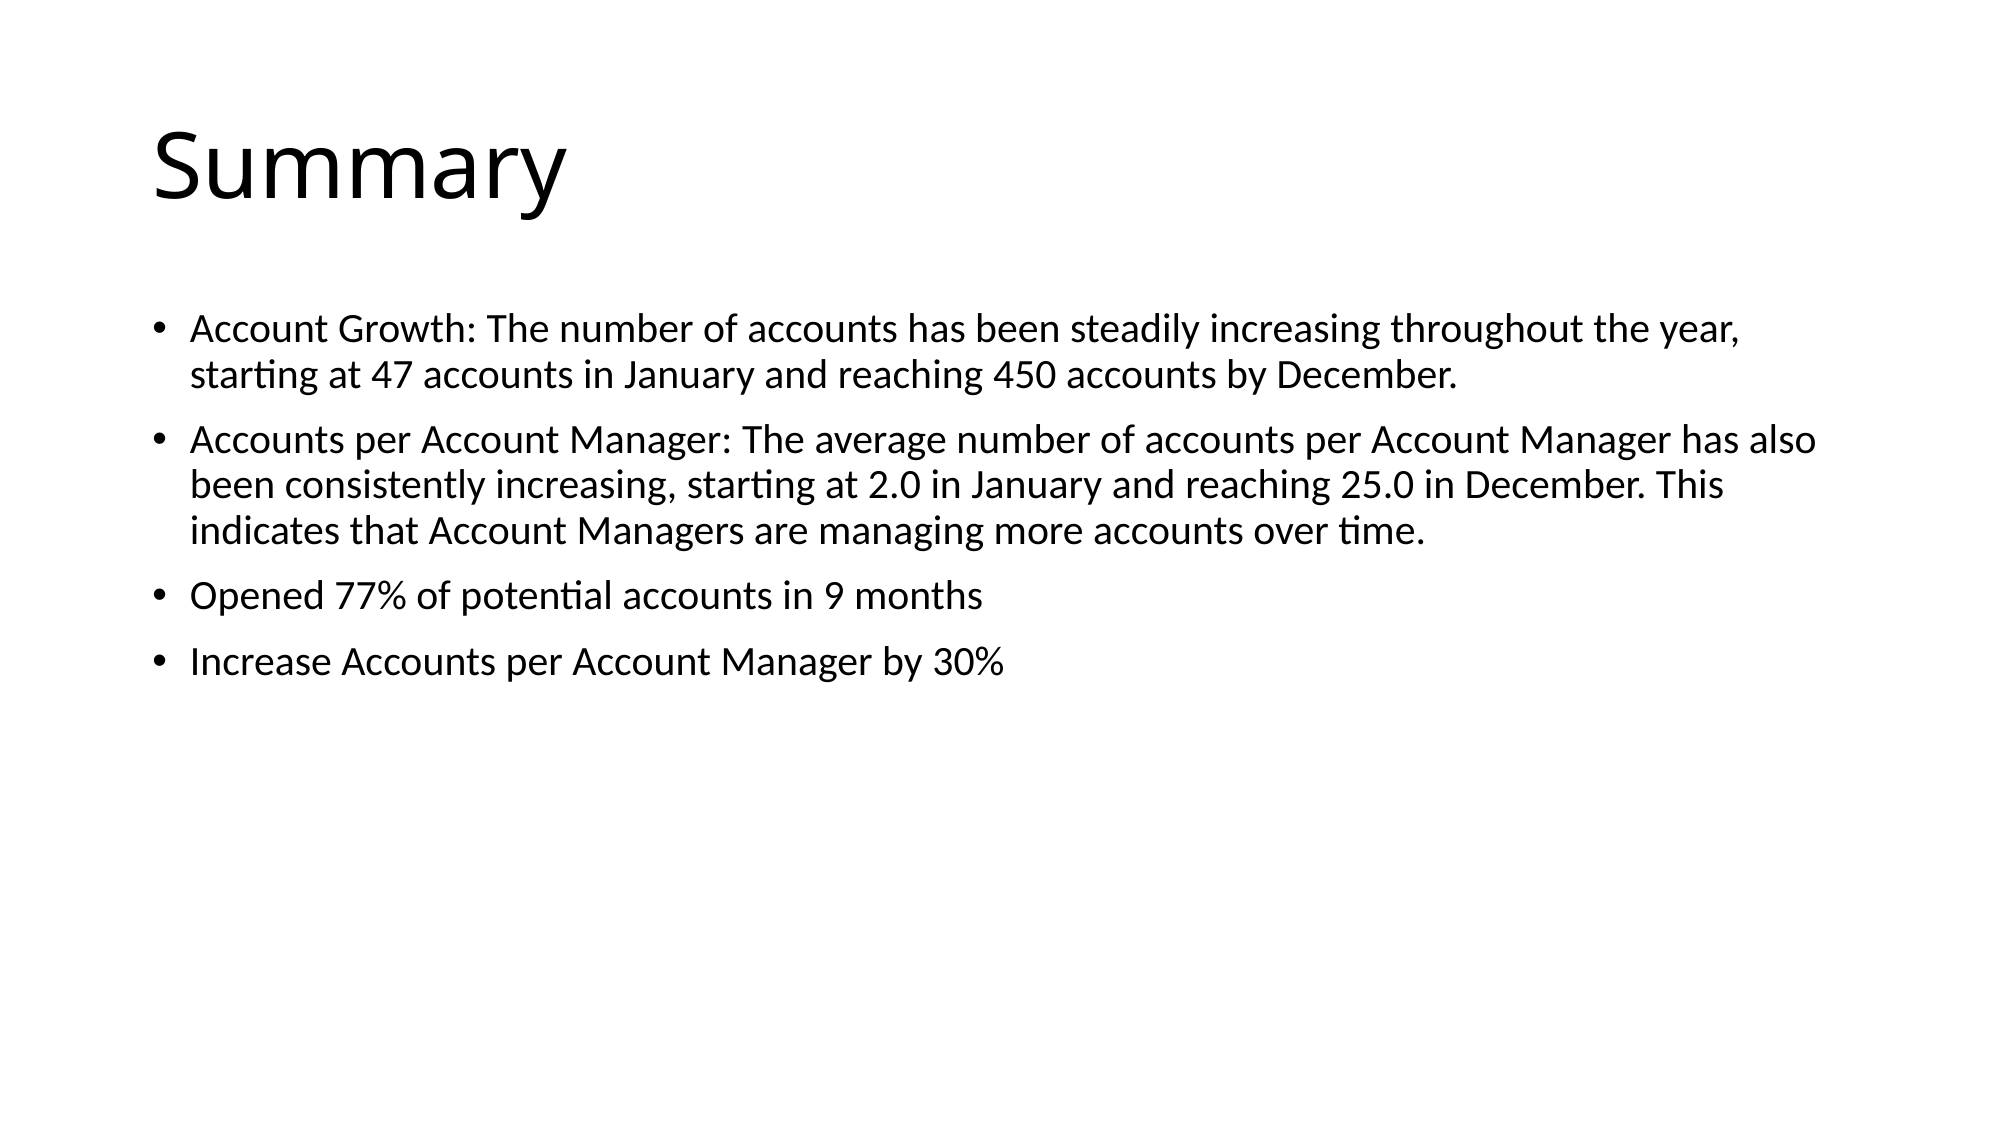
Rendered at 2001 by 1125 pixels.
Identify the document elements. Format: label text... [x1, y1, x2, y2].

list Account Growth: The number of accounts has been steadily increasing throughout the year, starting at 47 accounts in January and reaching 450 accounts by December. Accounts per Account Manager: The average number of accounts per Account Manager has also been consistently increasing, starting at 2.0 in January and reaching 25.0 in December. This indicates that Account Managers are managing more accounts over time. Opened 77% of potential accounts in 9 months Increase Accounts per Account Manager by 30% [137, 299, 1863, 1014]
title Summary [137, 59, 1863, 278]
